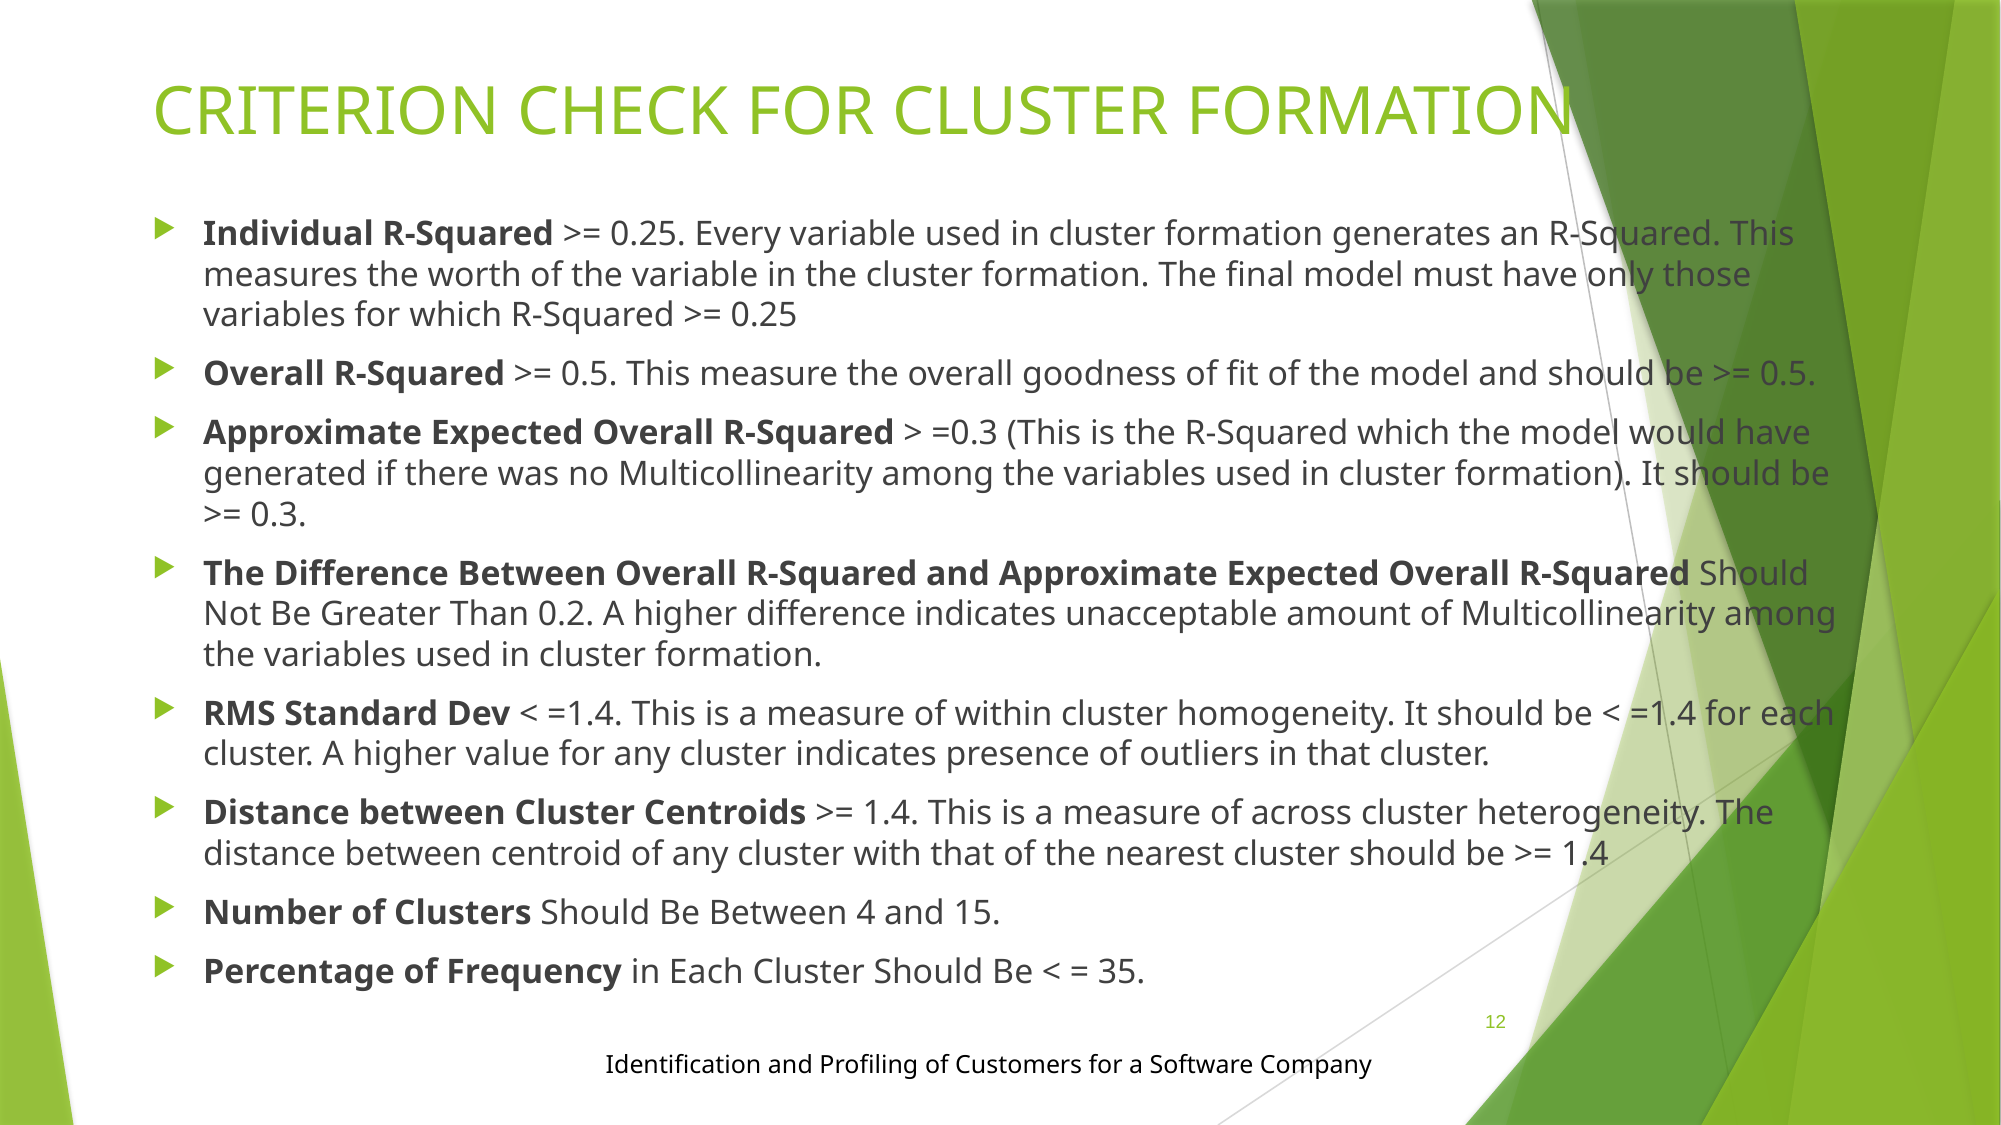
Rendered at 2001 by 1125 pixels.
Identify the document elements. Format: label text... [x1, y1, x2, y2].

title CRITERION CHECK FOR CLUSTER FORMATION [137, 59, 1863, 204]
slide_number 12 [1409, 991, 1522, 1051]
footer Identification and Profiling of Customers for a Software Company [590, 1033, 1410, 1094]
list Individual R-Squared >= 0.25. Every variable used in cluster formation generates an R-Squared. This measures the worth of the variable in the cluster formation. The final model must have only those variables for which R-Squared >= 0.25 Overall R-Squared >= 0.5. This measure the overall goodness of fit of the model and should be >= 0.5. Approximate Expected Overall R-Squared > =0.3 (This is the R-Squared which the model would have generated if there was no Multicollinearity among the variables used in cluster formation). It should be >= 0.3. The Difference Between Overall R-Squared and Approximate Expected Overall R-Squared Should Not Be Greater Than 0.2. A higher difference indicates unacceptable amount of Multicollinearity among the variables used in cluster formation. RMS Standard Dev < =1.4. This is a measure of within cluster homogeneity. It should be < =1.4 for each cluster. A higher value for any cluster indicates presence of outliers in that cluster. Distance between Cluster Centroids >= 1.4. This is a measure of across cluster heterogeneity. The distance between centroid of any cluster with that of the nearest cluster should be >= 1.4 Number of Clusters Should Be Between 4 and 15. Percentage of Frequency in Each Cluster Should Be < = 35. [137, 204, 1863, 1014]
